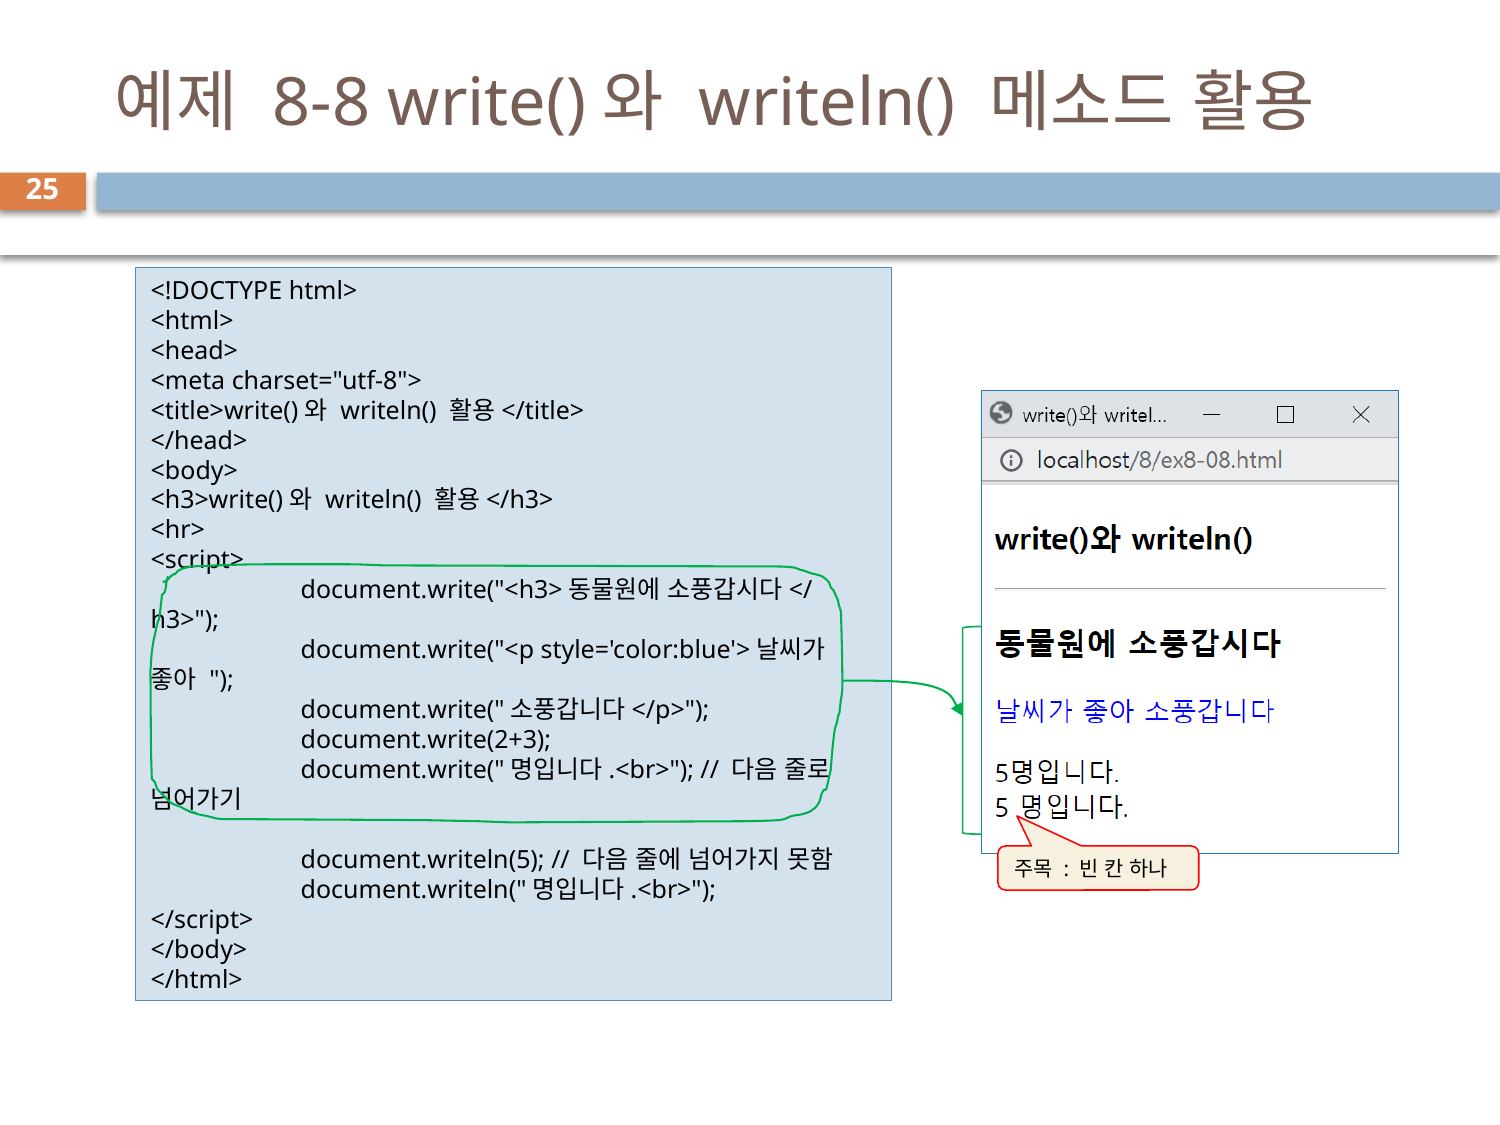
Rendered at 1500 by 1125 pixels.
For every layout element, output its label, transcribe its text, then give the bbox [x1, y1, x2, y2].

text_box 주목 : 빈 칸 하나 [997, 864, 1199, 891]
picture [981, 390, 1399, 853]
title 예제 8-8 write()와 writeln() 메소드 활용 [99, 37, 1438, 161]
text_box <!DOCTYPE html> <html> <head> <meta charset="utf-8"> <title>write()와 writeln() 활용</title> </head> <body> <h3>write()와 writeln() 활용</h3> <hr> <script> document.write("<h3>동물원에 소풍갑시다</h3>"); document.write("<p style='color:blue'>날씨가 좋아 "); document.write("소풍갑니다</p>"); document.write(2+3); document.write("명입니다.<br>"); // 다음 줄로 넘어가기 document.writeln(5); // 다음 줄에 넘어가지 못함 document.writeln("명입니다.<br>"); </script> </body> </html> [135, 267, 892, 1001]
slide_number 25 [0, 170, 87, 211]
text_box [961, 625, 975, 835]
text_box [842, 678, 963, 716]
text_box [148, 562, 844, 824]
